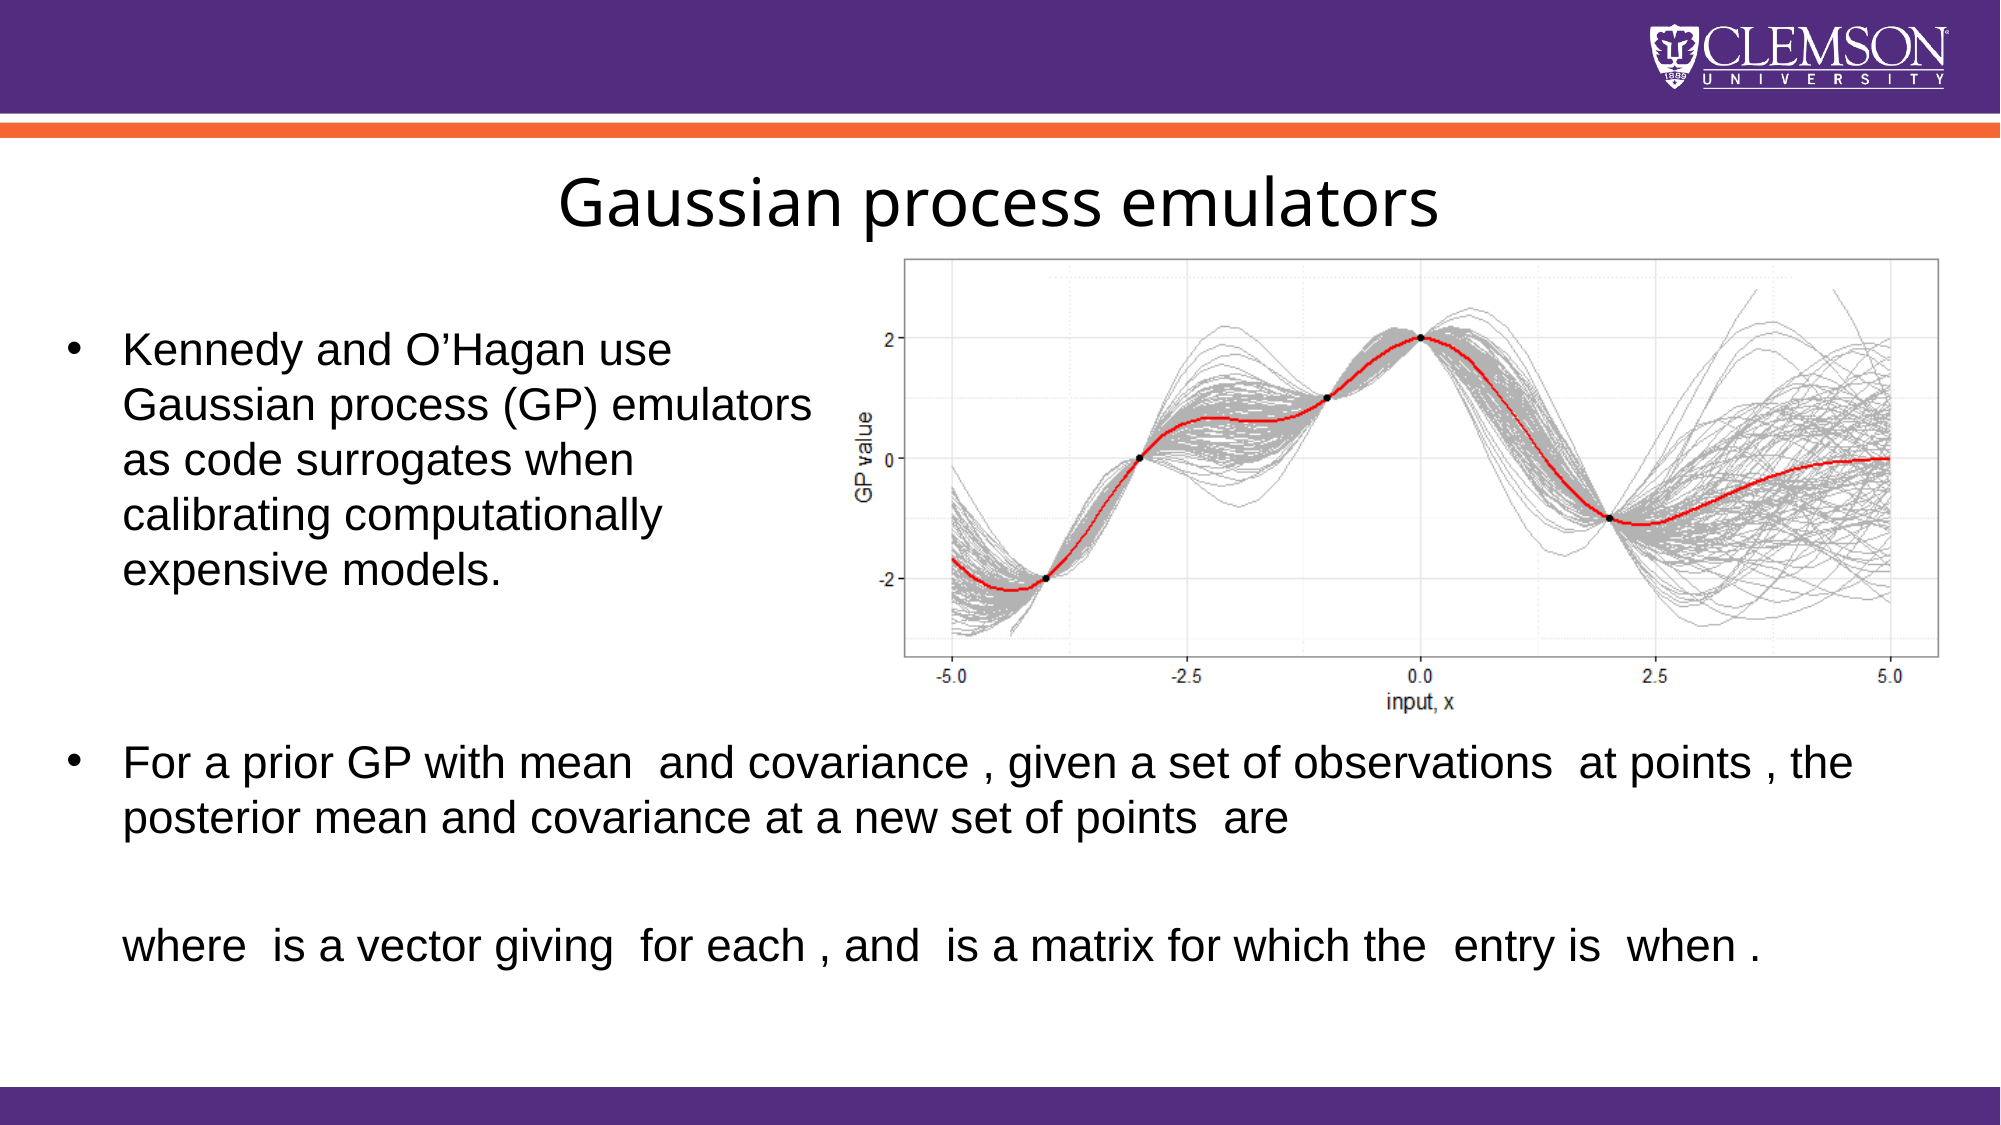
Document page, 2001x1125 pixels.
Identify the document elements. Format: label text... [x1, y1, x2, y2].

picture [0, 1087, 2001, 1125]
text_box Kennedy and O’Hagan use Gaussian process (GP) emulators as code surrogates when calibrating computationally expensive models. [51, 312, 832, 603]
title Gaussian process emulators [49, 149, 1950, 251]
picture [0, 0, 2000, 138]
picture [837, 249, 1949, 726]
